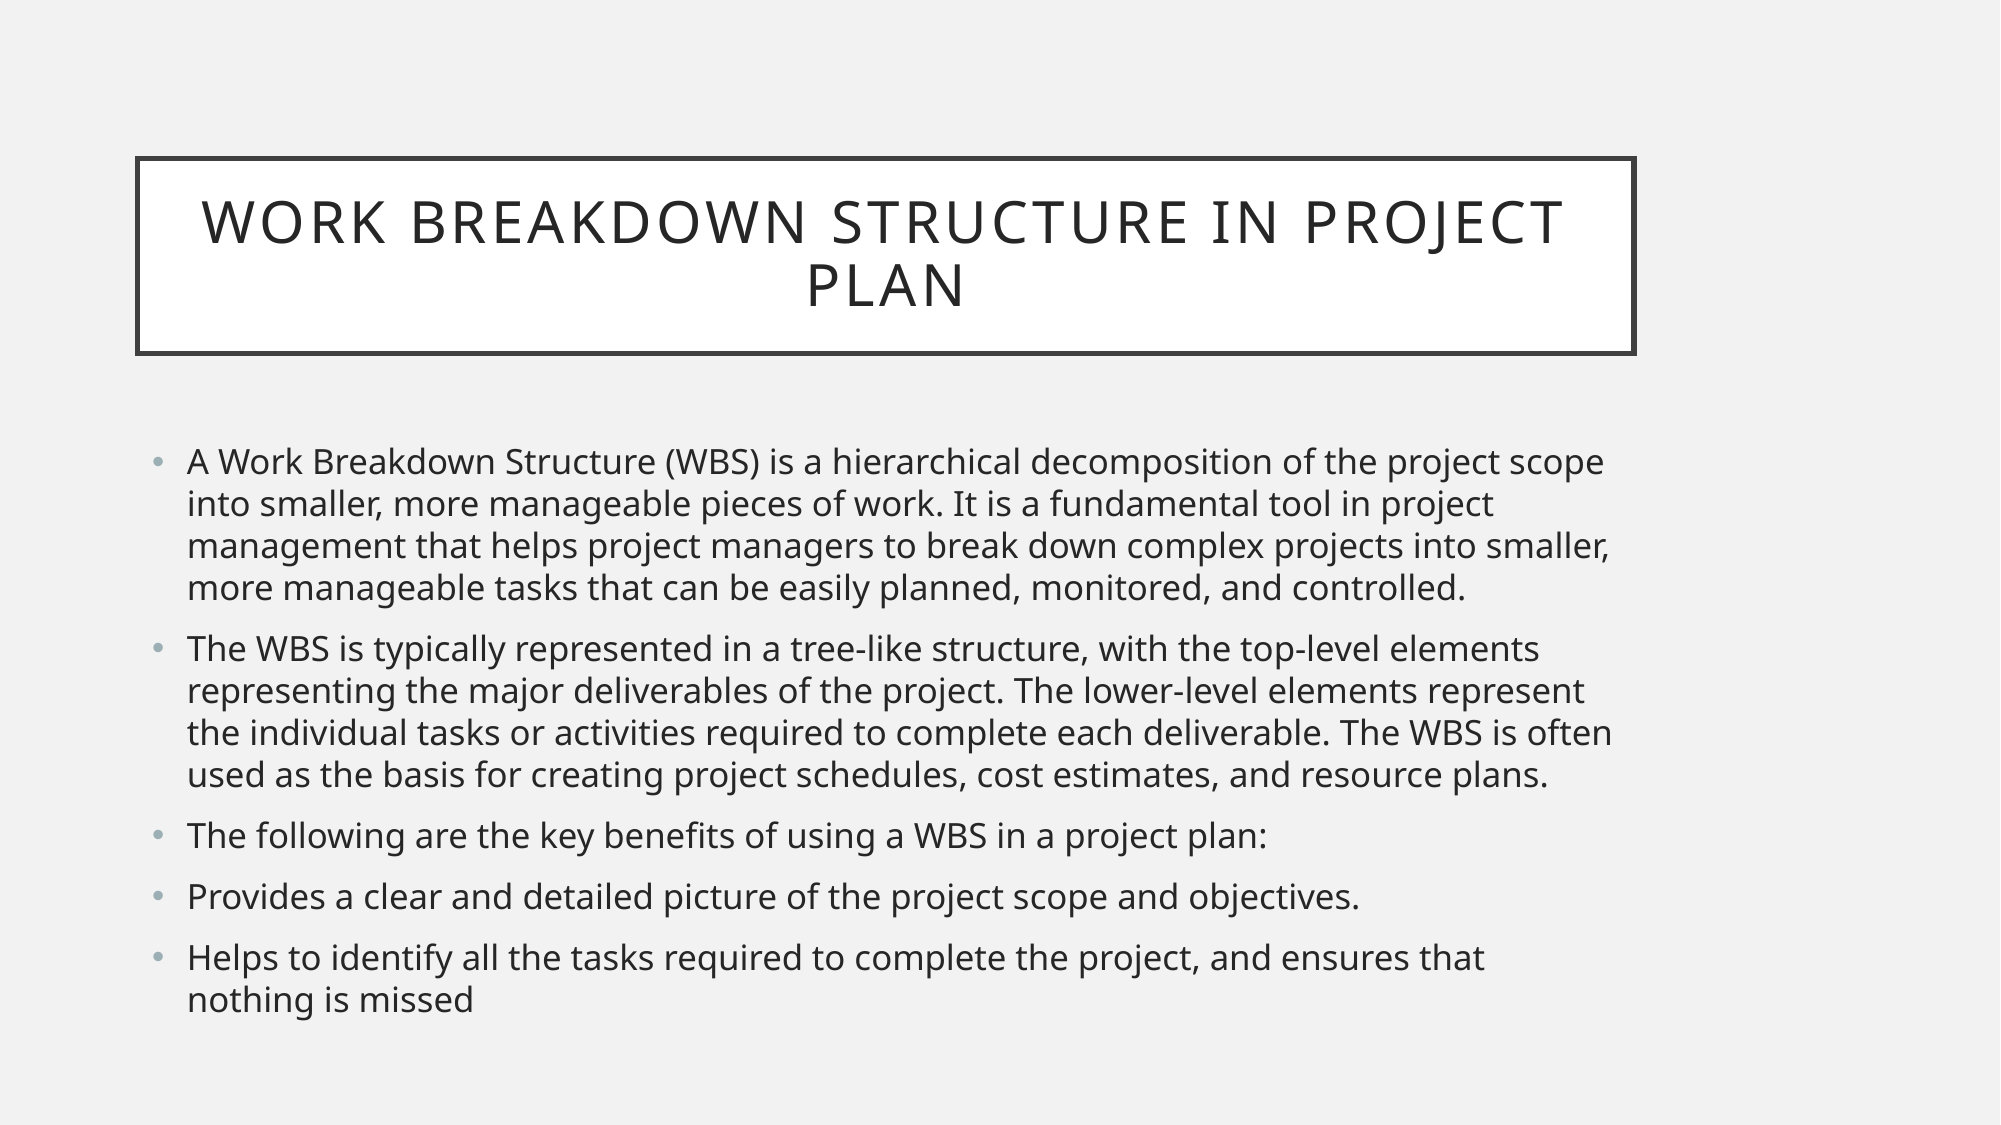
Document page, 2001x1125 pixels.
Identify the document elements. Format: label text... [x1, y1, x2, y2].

list A Work Breakdown Structure (WBS) is a hierarchical decomposition of the project scope into smaller, more manageable pieces of work. It is a fundamental tool in project management that helps project managers to break down complex projects into smaller, more manageable tasks that can be easily planned, monitored, and controlled. The WBS is typically represented in a tree-like structure, with the top-level elements representing the major deliverables of the project. The lower-level elements represent the individual tasks or activities required to complete each deliverable. The WBS is often used as the basis for creating project schedules, cost estimates, and resource plans. The following are the key benefits of using a WBS in a project plan: Provides a clear and detailed picture of the project scope and objectives. Helps to identify all the tasks required to complete the project, and ensures that nothing is missed [137, 432, 1634, 1040]
title Work Breakdown Structure in project plan [135, 156, 1637, 356]
